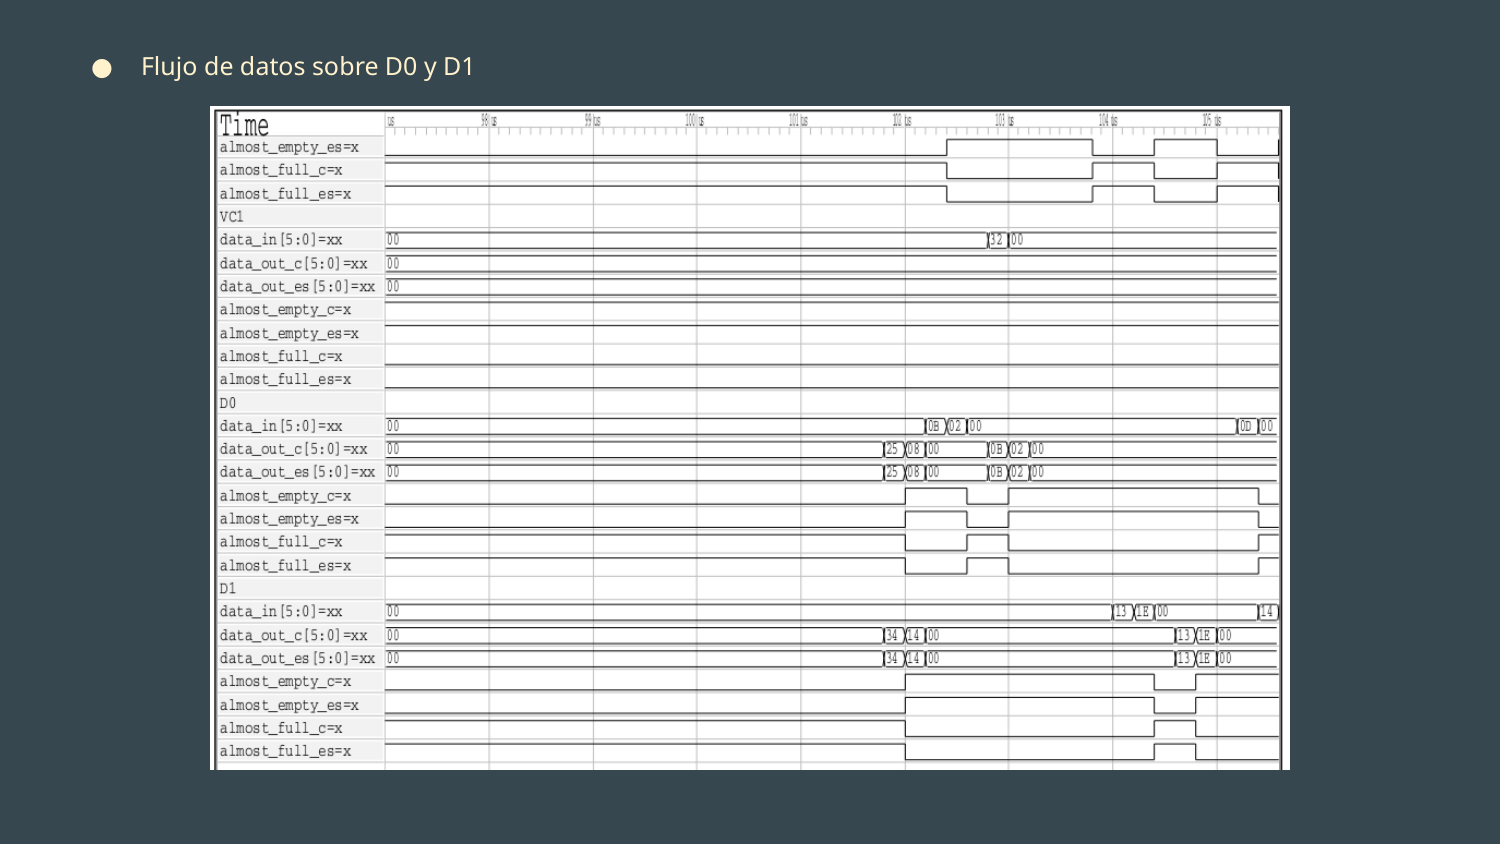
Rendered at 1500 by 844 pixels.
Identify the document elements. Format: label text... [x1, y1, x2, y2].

picture [210, 105, 1290, 771]
title Flujo de datos sobre D0 y D1 [51, 35, 1449, 130]
